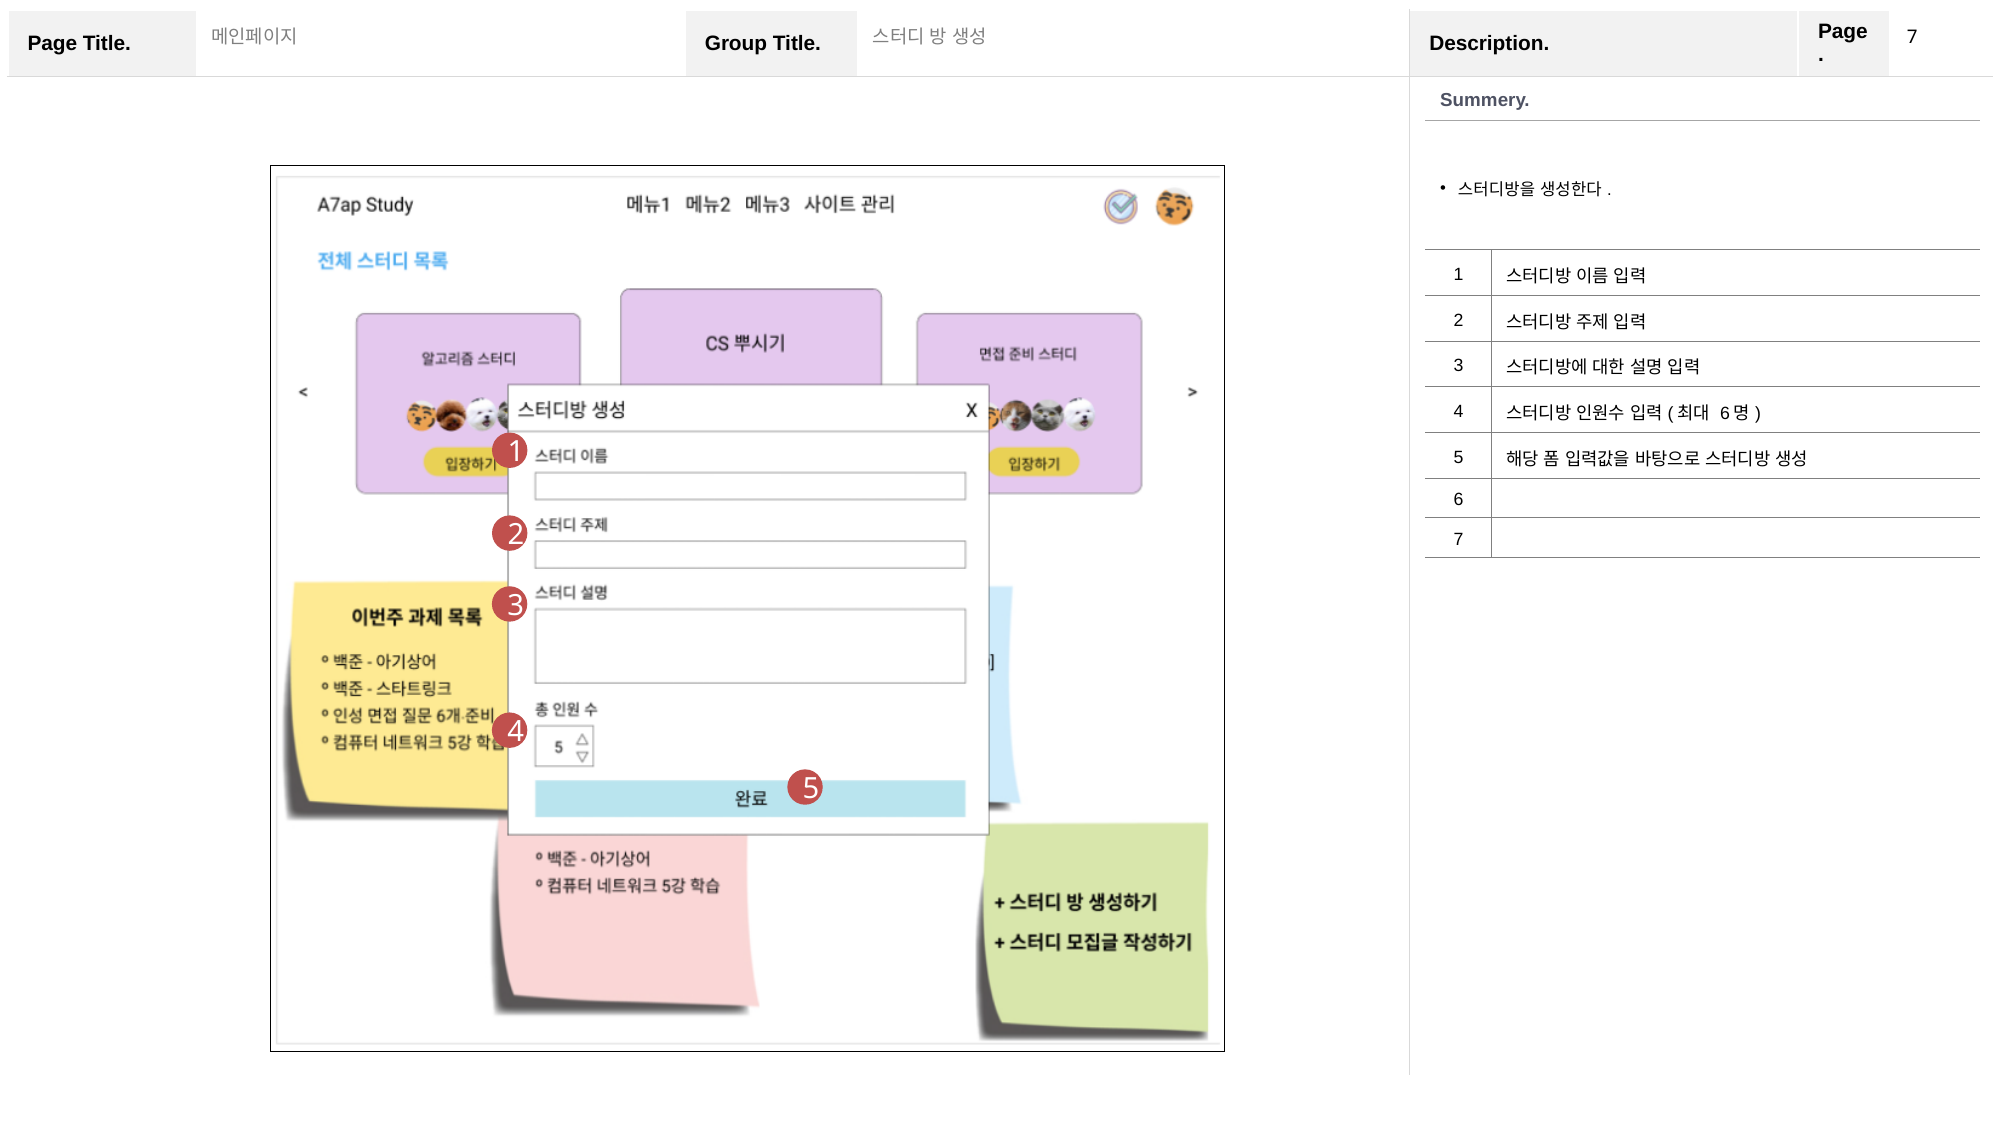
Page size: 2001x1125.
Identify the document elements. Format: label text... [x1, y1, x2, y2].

table_cell 스터디방 인원수 입력(최대 6명) [1492, 387, 1980, 432]
table_cell 4 [1425, 387, 1491, 432]
table_cell 2 [1425, 296, 1491, 341]
table_cell 해당 폼 입력값을 바탕으로 스터디방 생성 [1492, 433, 1980, 478]
table_header Summery. [1425, 78, 1980, 120]
list 스터디 방 생성 [858, 18, 1405, 55]
table_cell 스터디방에 대한 설명 입력 [1492, 342, 1980, 386]
table_cell 7 [1425, 518, 1491, 557]
list 메인페이지 [196, 18, 684, 55]
table_cell 3 [1425, 342, 1491, 386]
table_cell [1492, 518, 1980, 557]
table_cell 6 [1425, 479, 1491, 517]
table_cell 5 [1425, 433, 1491, 478]
table_cell 스터디방을 생성한다. [1425, 121, 1980, 249]
table_cell 1 [1425, 250, 1491, 295]
picture [270, 165, 1225, 1052]
table_cell [1492, 479, 1980, 517]
table_cell 스터디방 주제 입력 [1492, 296, 1980, 341]
table_cell 스터디방 이름 입력 [1492, 250, 1980, 295]
text_box 7 [1892, 17, 2000, 58]
